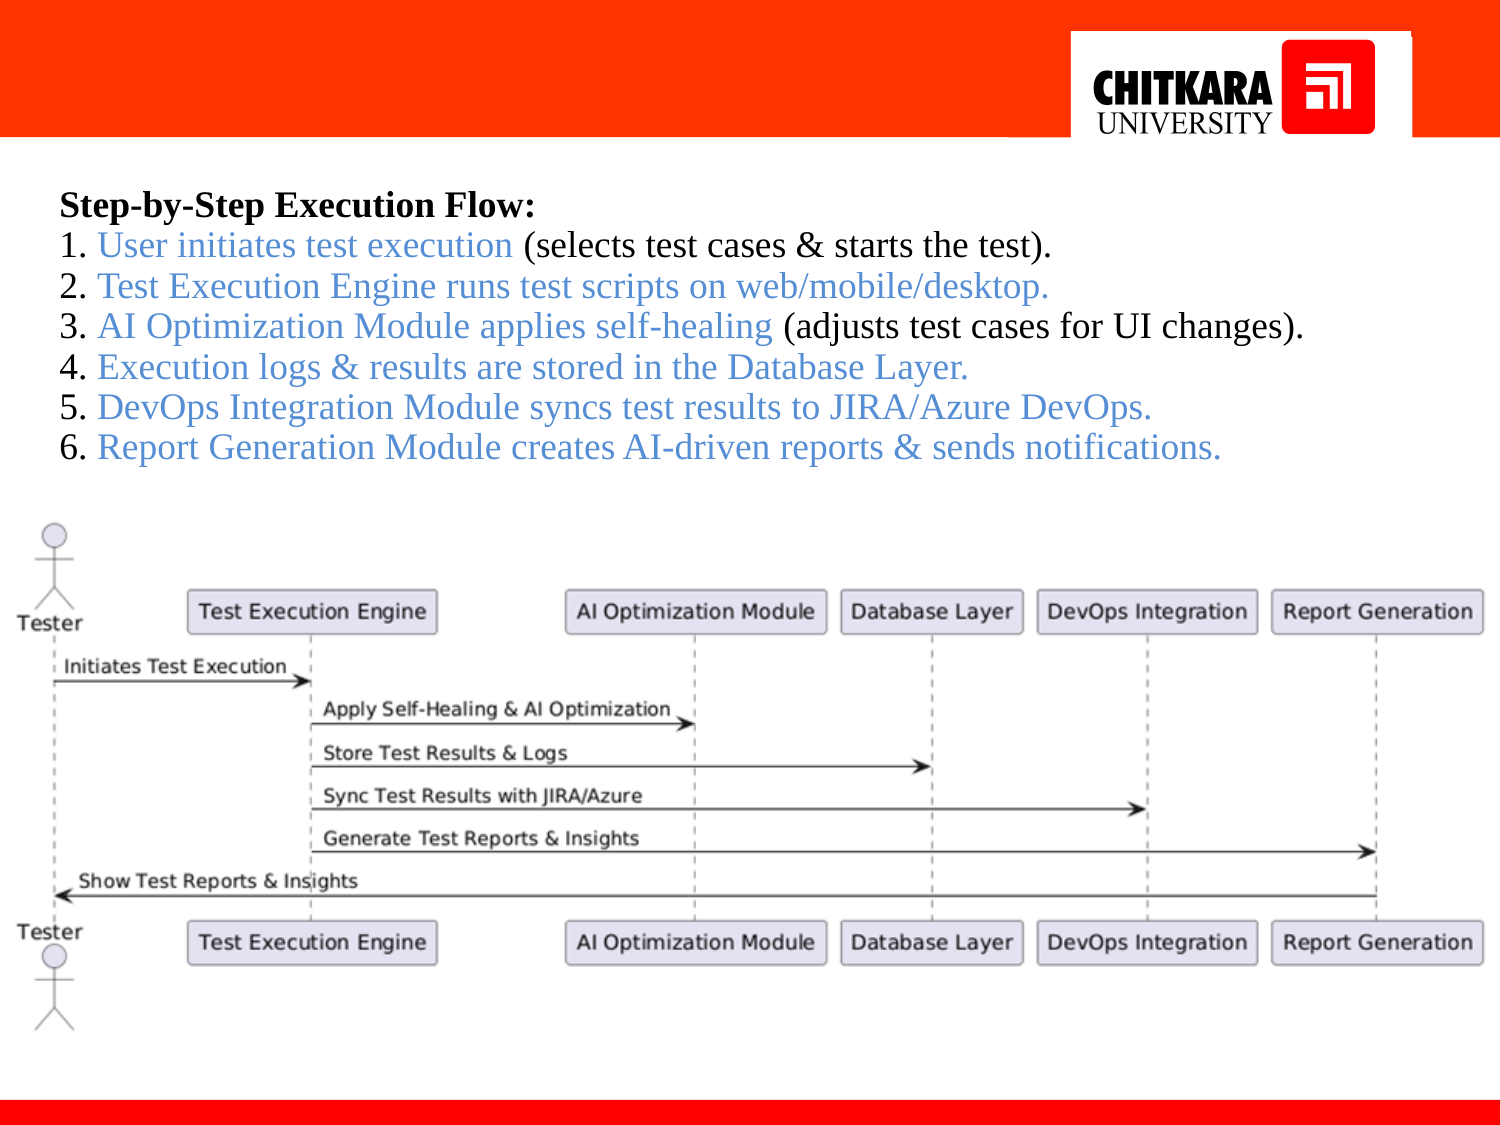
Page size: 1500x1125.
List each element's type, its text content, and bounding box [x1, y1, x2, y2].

text_box Step-by-Step Execution Flow: 1. User initiates test execution (selects test cases & starts the test). 2. Test Execution Engine runs test scripts on web/mobile/desktop. 3. AI Optimization Module applies self-healing (adjusts test cases for UI changes). 4. Execution logs & results are stored in the Database Layer. 5. DevOps Integration Module syncs test results to JIRA/Azure DevOps. 6. Report Generation Module creates AI-driven reports & sends notifications. [59, 163, 1441, 490]
picture [10, 516, 1490, 1038]
picture [1074, 37, 1390, 138]
